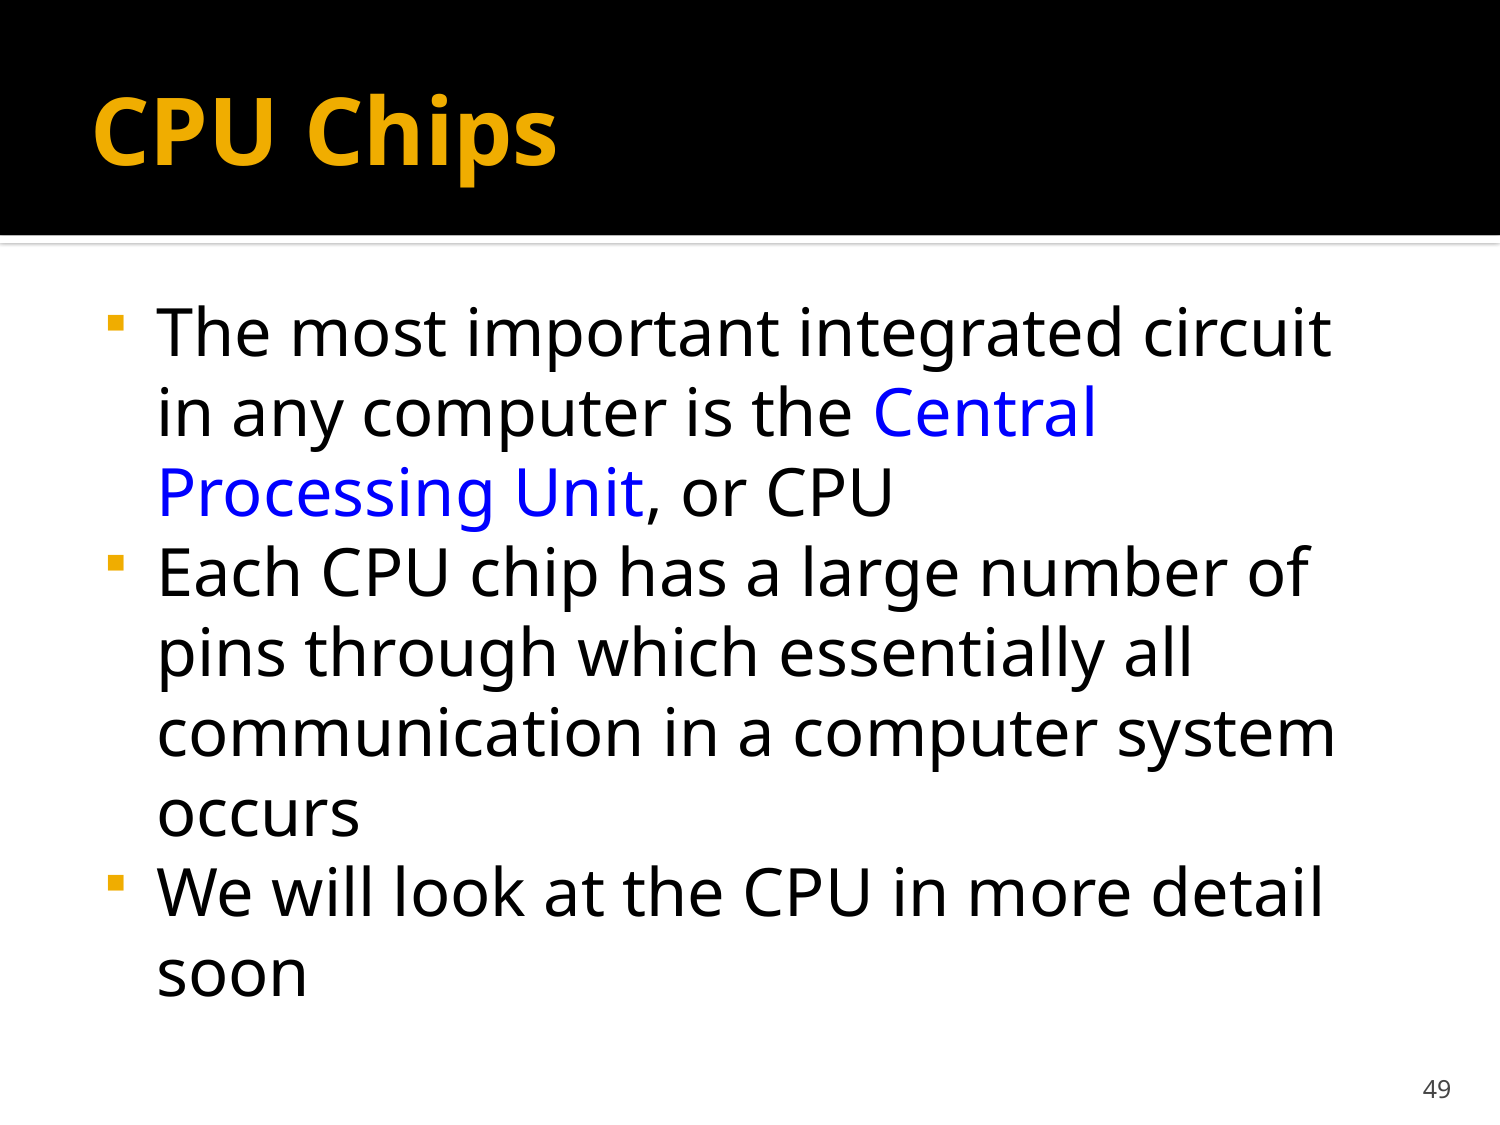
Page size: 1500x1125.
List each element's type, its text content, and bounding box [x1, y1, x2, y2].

title CPU Chips [75, 25, 1425, 231]
list The most important integrated circuit in any computer is the Central Processing Unit, or CPU Each CPU chip has a large number of pins through which essentially all communication in a computer system occurs We will look at the CPU in more detail soon [75, 275, 1438, 1025]
slide_number 48 [1345, 1062, 1467, 1108]
